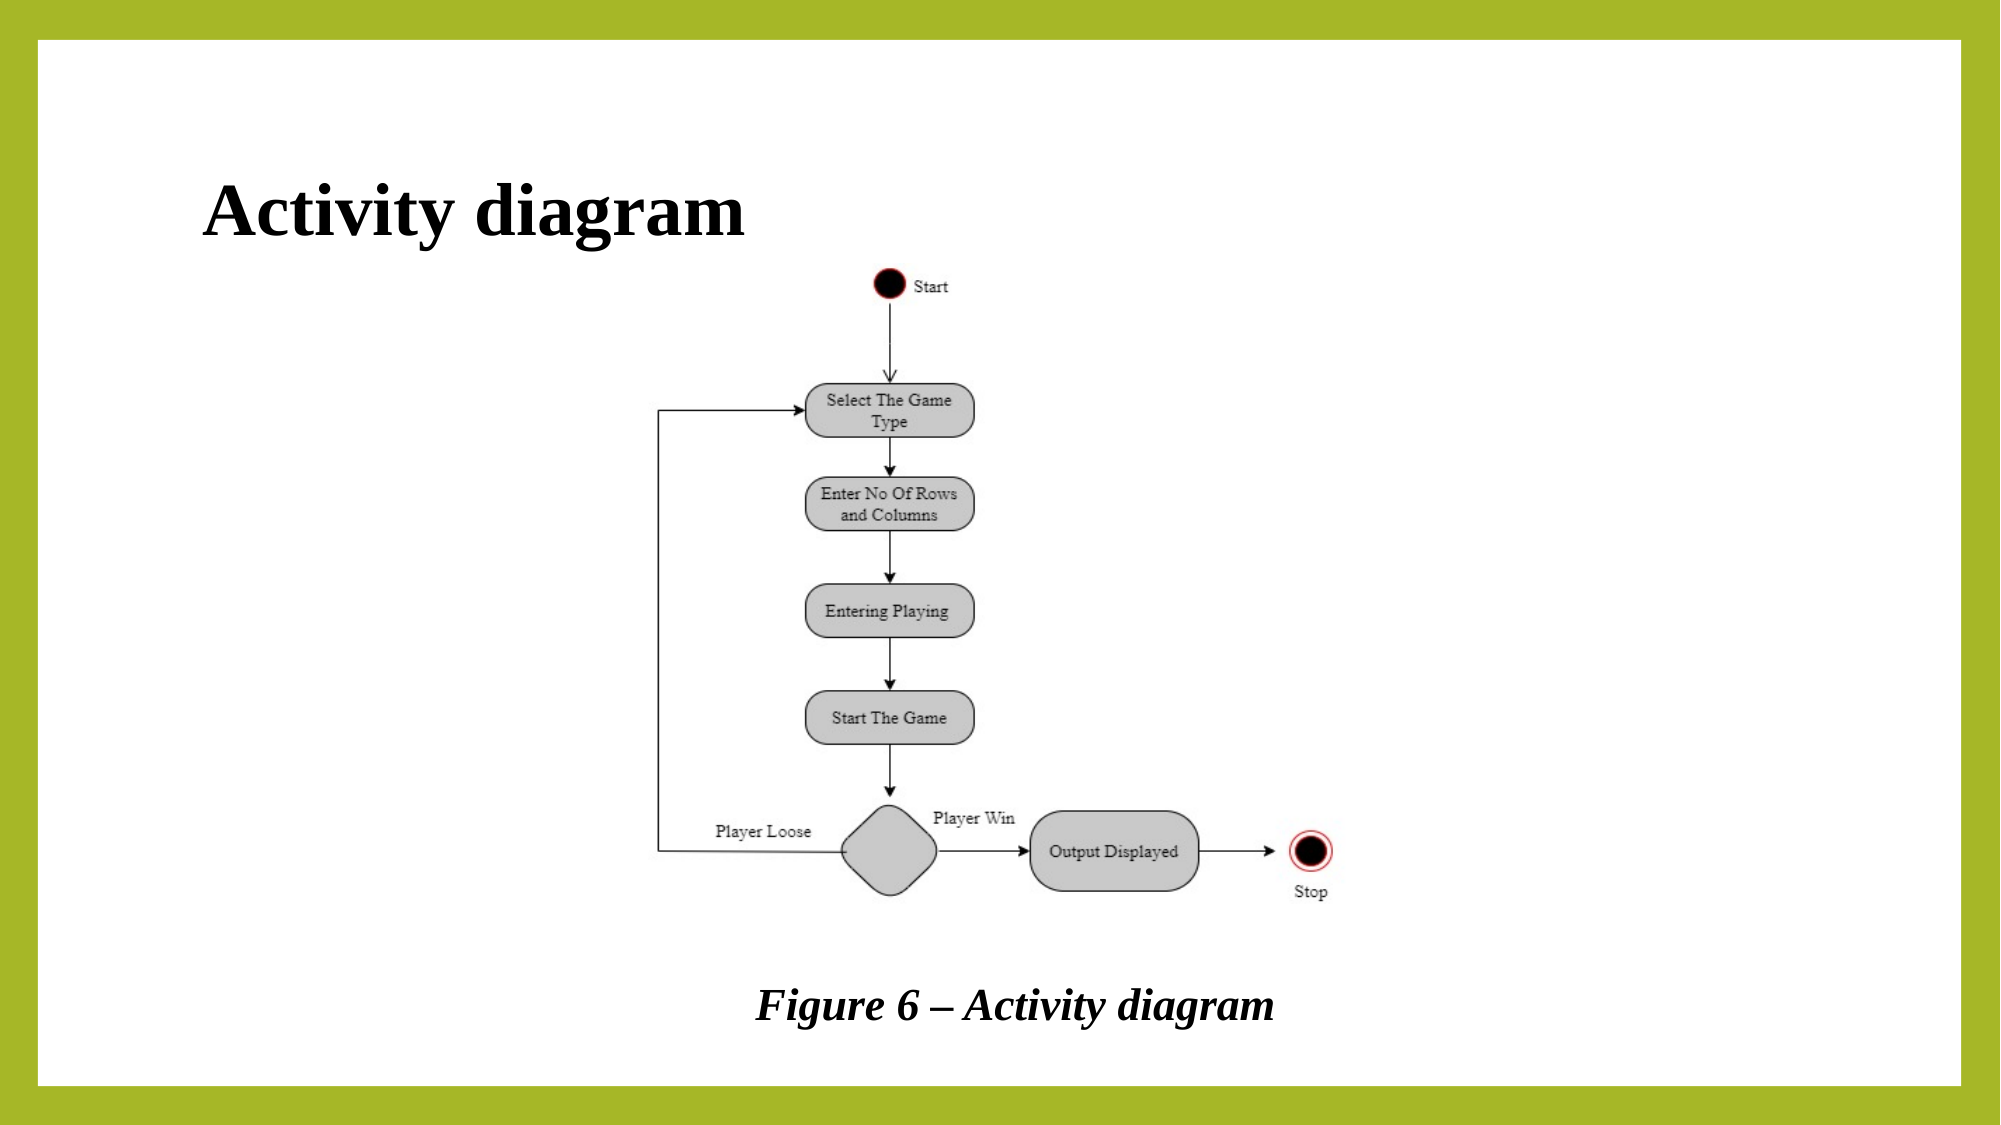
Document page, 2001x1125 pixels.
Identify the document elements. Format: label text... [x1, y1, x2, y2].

title Activity diagram [187, 99, 1808, 297]
list Figure 6 – Activity diagram [187, 297, 1848, 1074]
picture [648, 262, 1347, 913]
